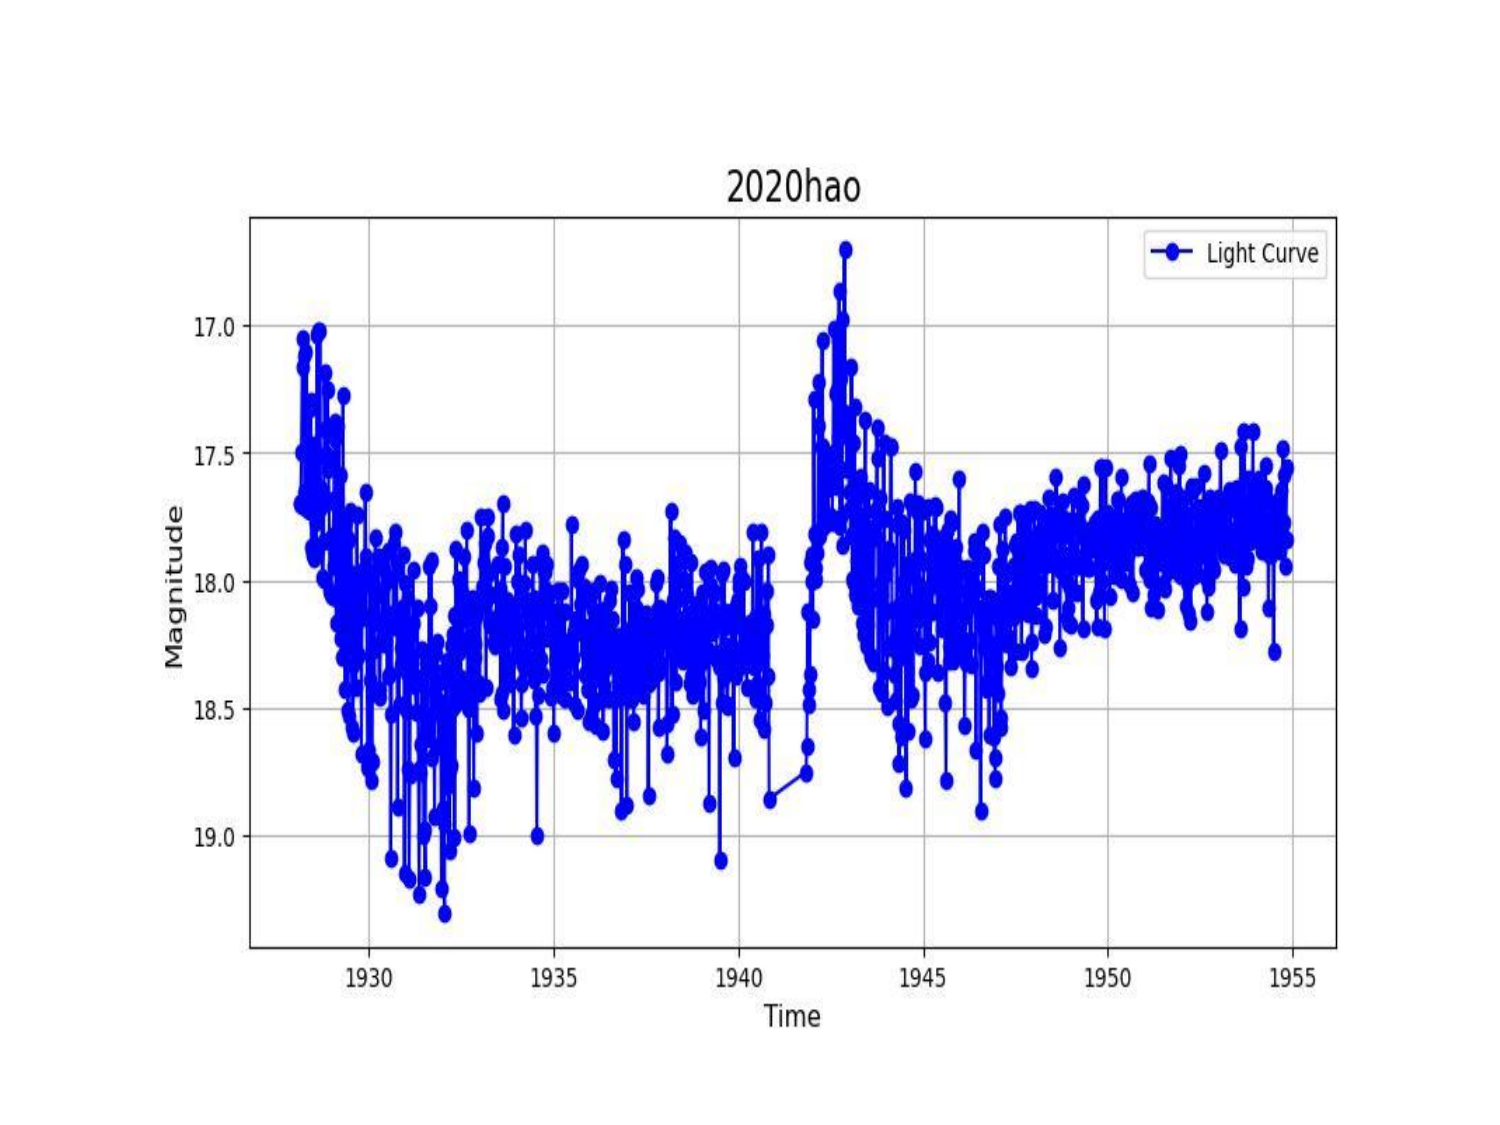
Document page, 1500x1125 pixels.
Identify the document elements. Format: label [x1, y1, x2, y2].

picture [149, 149, 1351, 1051]
